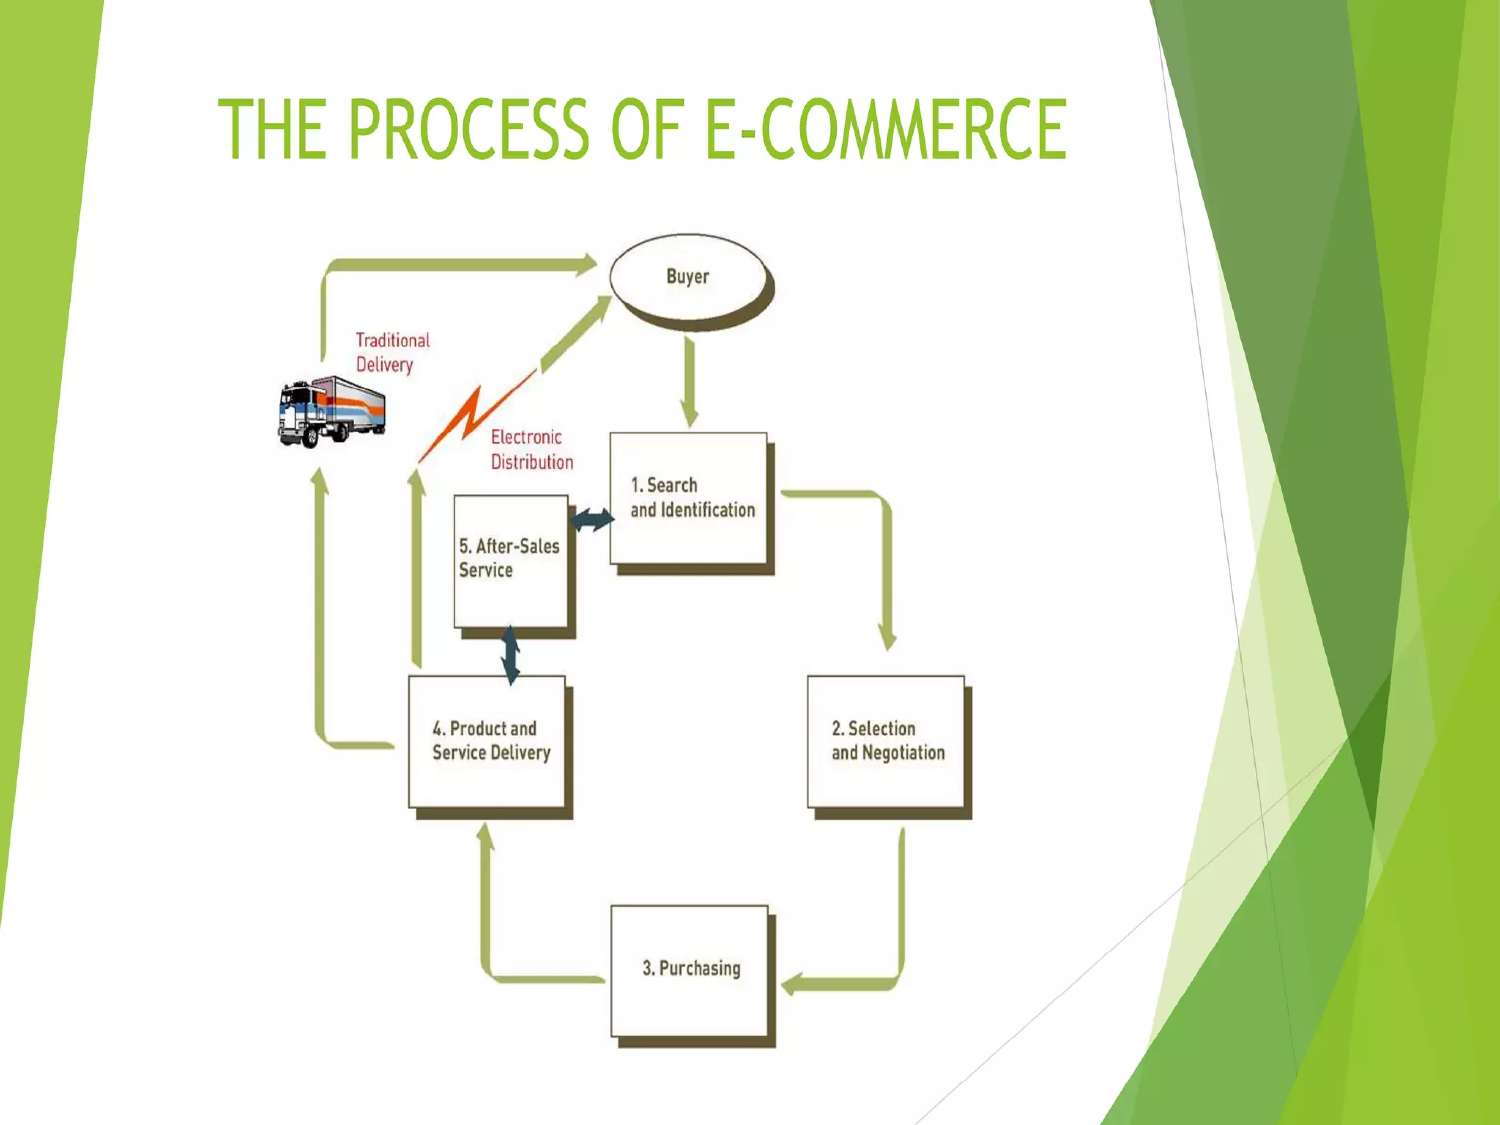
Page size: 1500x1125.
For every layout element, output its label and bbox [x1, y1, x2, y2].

list [0, 0, 1500, 1125]
